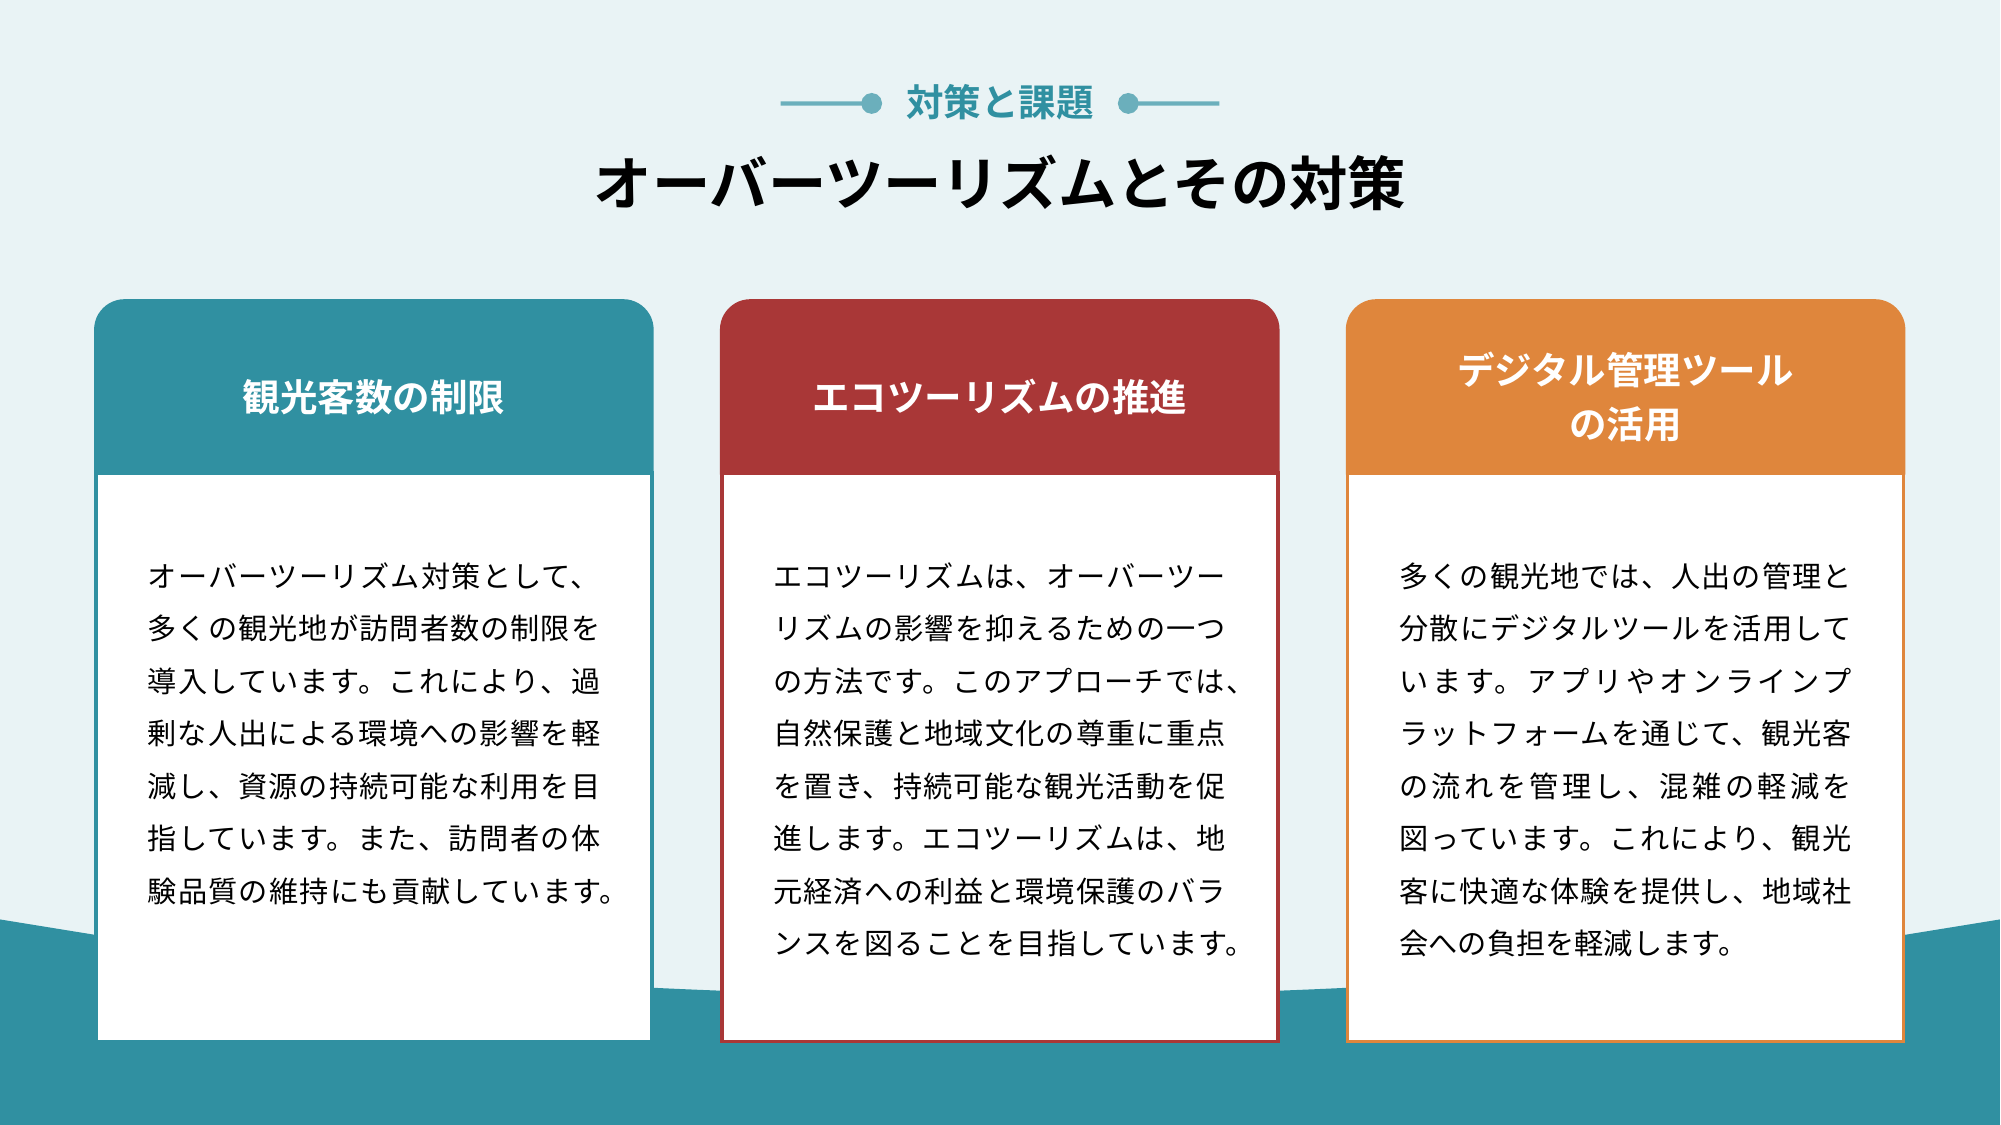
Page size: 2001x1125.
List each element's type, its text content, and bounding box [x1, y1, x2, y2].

text_box オーバーツーリズム対策として、多くの観光地が訪問者数の制限を導入しています。これにより、過剰な人出による環境への影響を軽減し、資源の持続可能な利用を目指しています。また、訪問者の体験品質の維持にも貢献しています。 [132, 533, 615, 916]
text_box [720, 299, 1279, 474]
text_box エコツーリズムの推進 [784, 357, 1215, 427]
text_box エコツーリズムは、オーバーツーリズムの影響を抑えるための一つの方法です。このアプローチでは、自然保護と地域文化の尊重に重点を置き、持続可能な観光活動を促進します。エコツーリズムは、地元経済への利益と環境保護のバランスを図ることを目指しています。 [758, 533, 1241, 968]
text_box [94, 299, 653, 474]
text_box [455, 72, 1545, 226]
text_box 多くの観光地では、人出の管理と分散にデジタルツールを活用しています。アプリやオンラインプラットフォームを通じて、観光客の流れを管理し、混雑の軽減を図っています。これにより、観光客に快適な体験を提供し、地域社会への負担を軽減します。 [1384, 533, 1867, 968]
text_box [1347, 474, 1905, 1043]
text_box [1346, 299, 1905, 474]
text_box [95, 474, 653, 1043]
text_box 観光客数の制限 [186, 357, 562, 427]
text_box [721, 474, 1279, 1043]
text_box [0, 918, 2000, 1125]
text_box デジタル管理ツール の活用 [1438, 330, 1814, 453]
